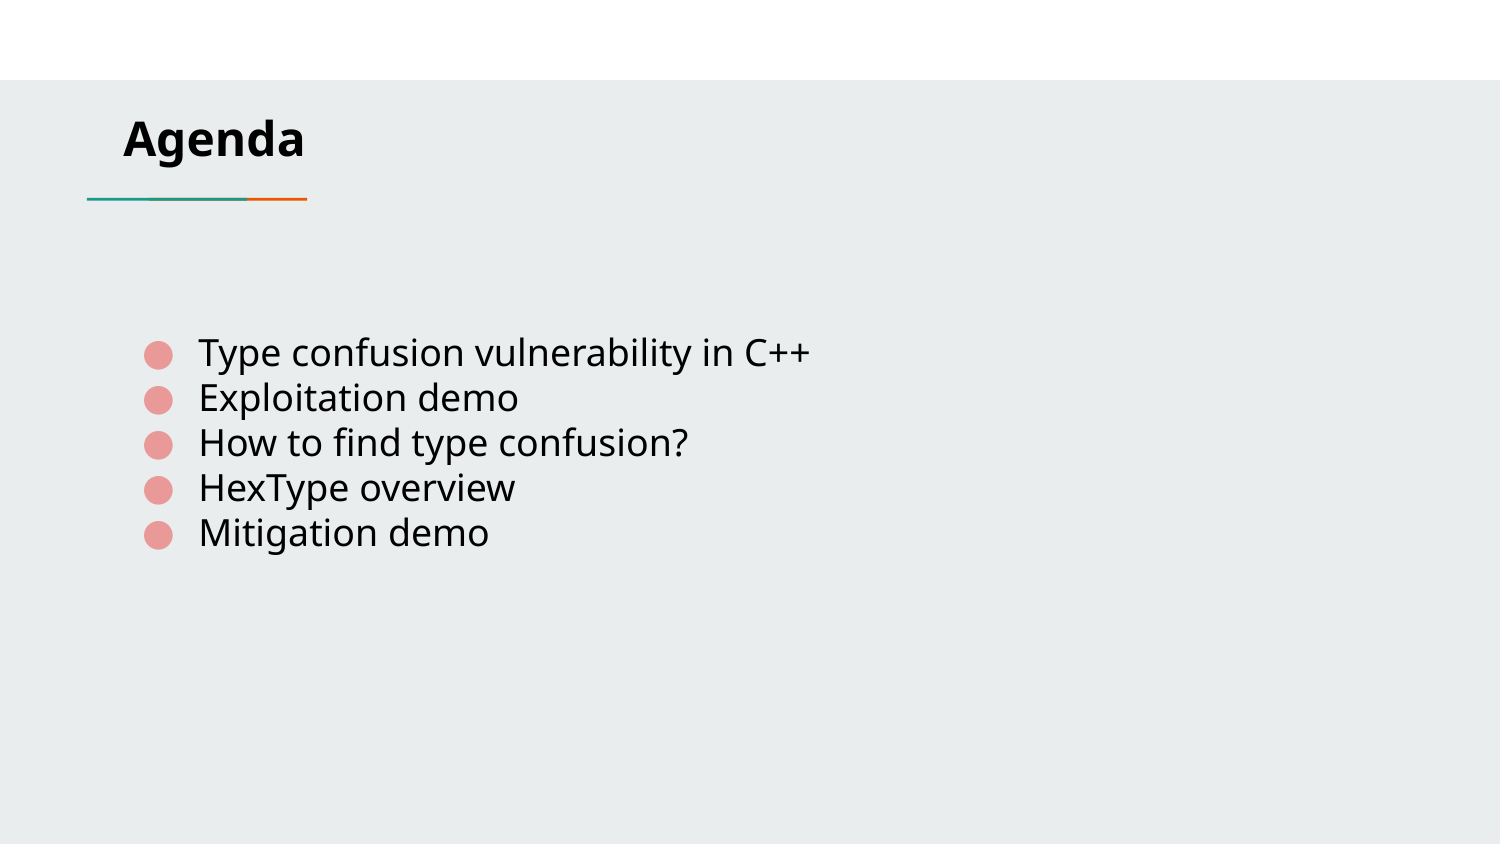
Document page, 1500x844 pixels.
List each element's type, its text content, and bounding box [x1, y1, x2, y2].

title Agenda [108, 93, 1392, 202]
text_box Type confusion vulnerability in C++ Exploitation demo How to find type confusion? HexType overview Mitigation demo [108, 313, 1287, 700]
